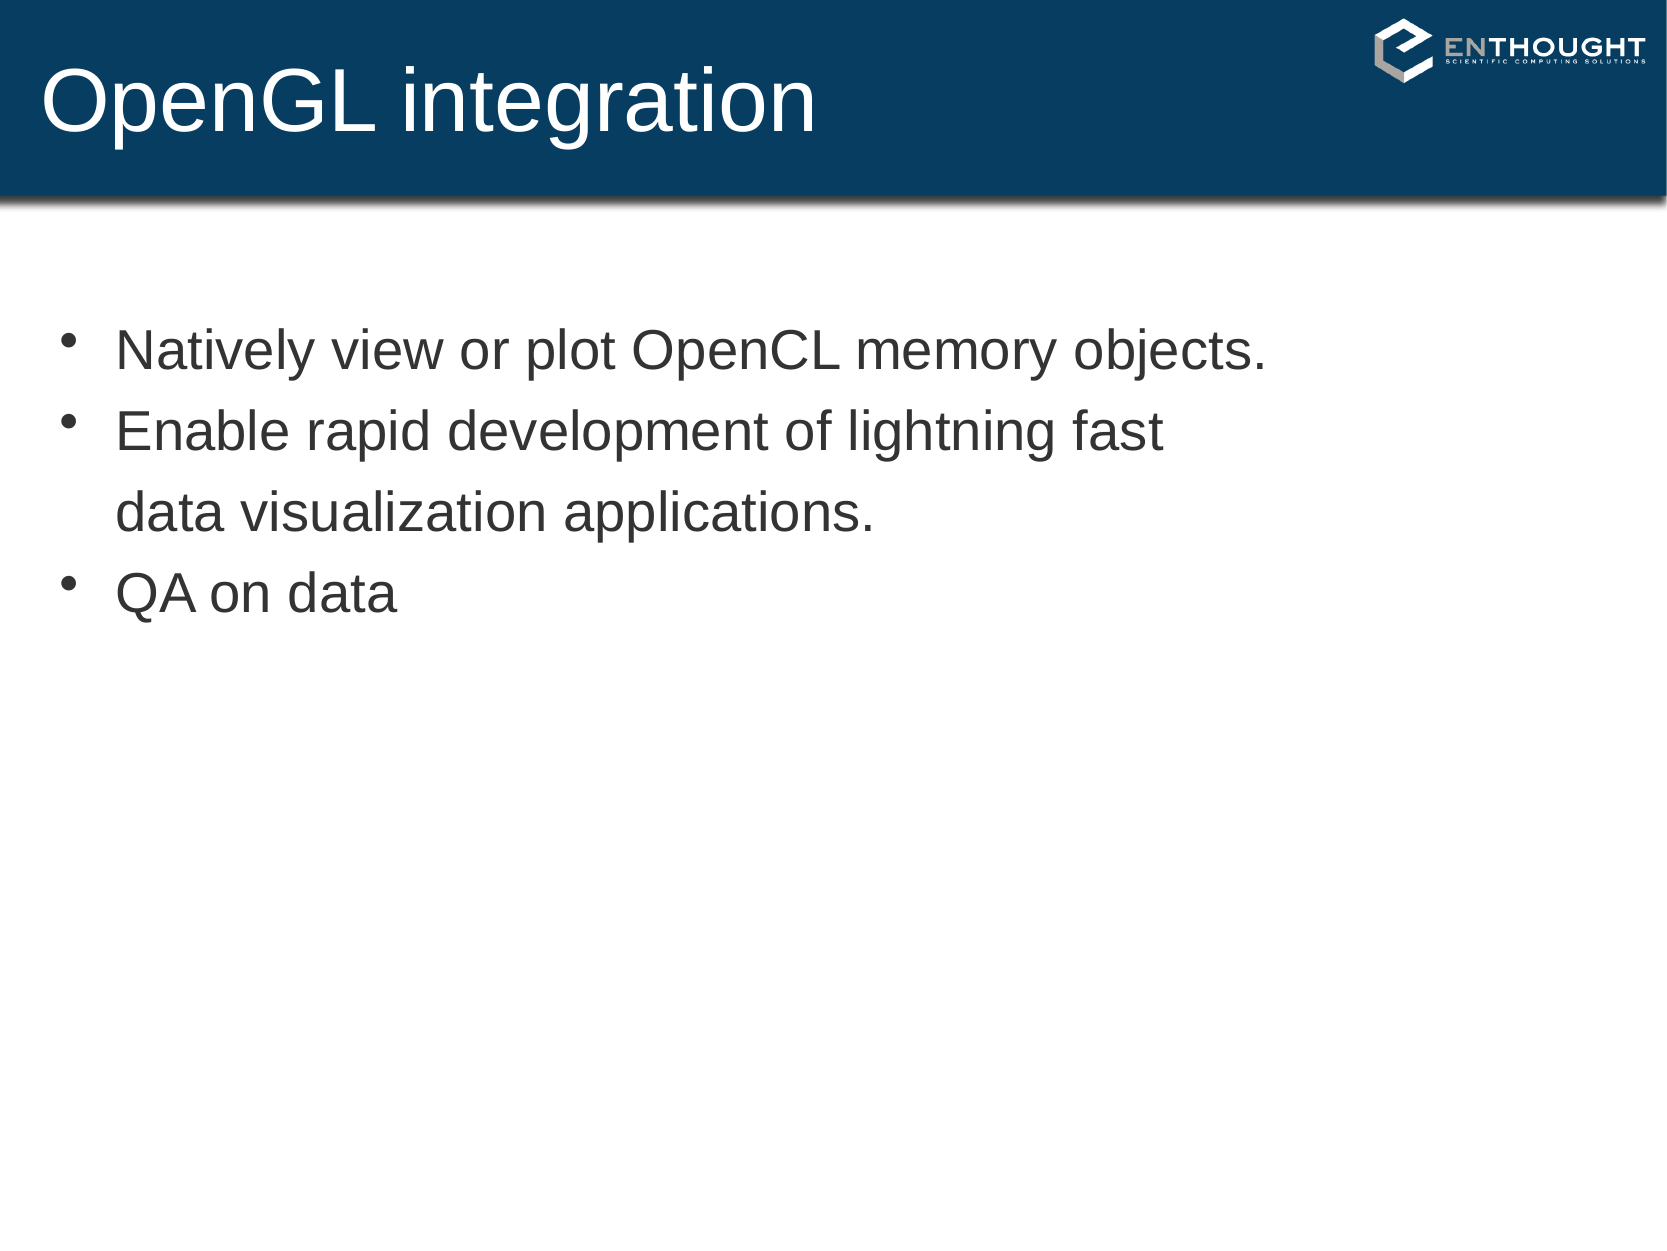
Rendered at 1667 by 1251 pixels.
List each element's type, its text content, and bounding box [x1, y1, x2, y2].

title OpenGL integration [40, 49, 1627, 201]
picture [0, 0, 1667, 219]
list Natively view or plot OpenCL memory objects. Enable rapid development of lightning fast data visualization applications. QA on data [40, 299, 1627, 1201]
